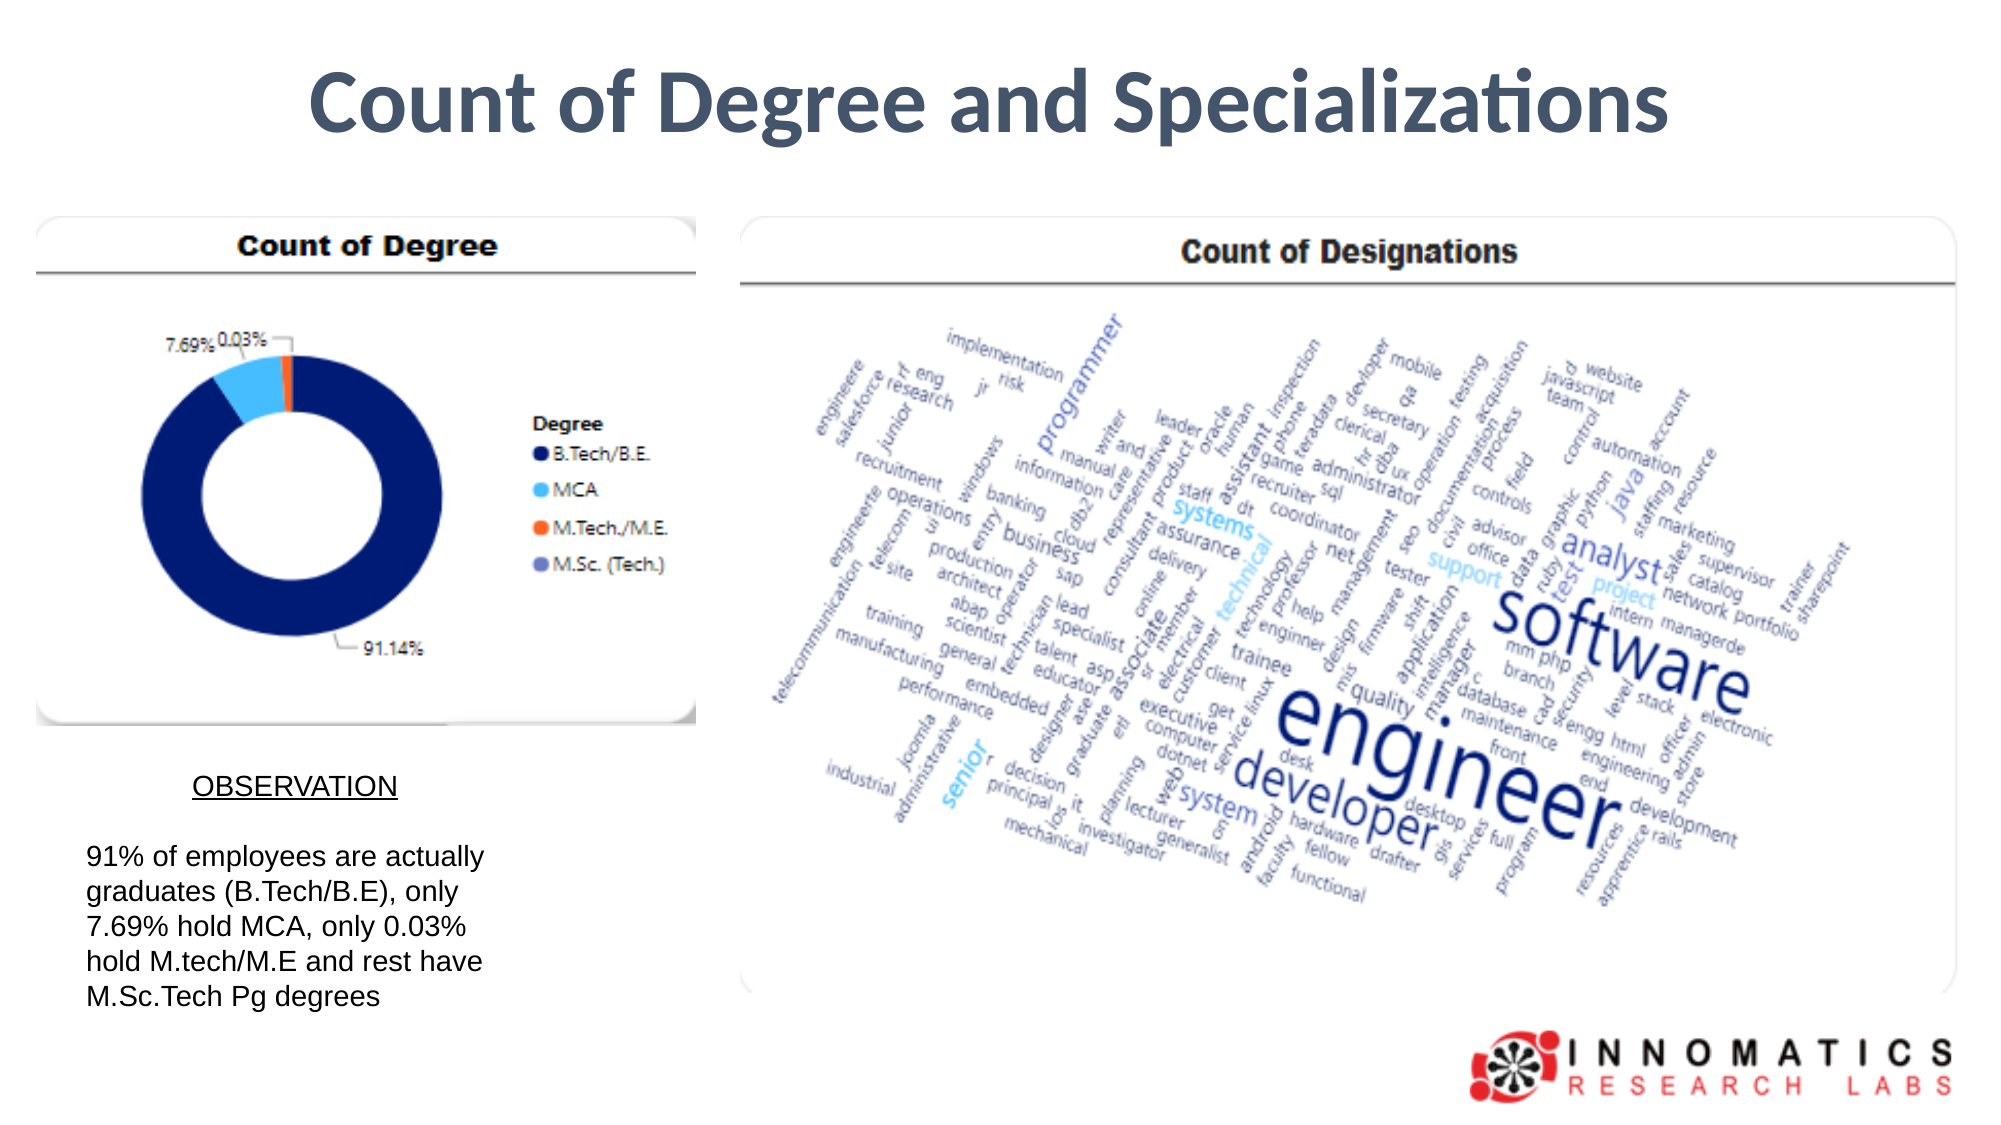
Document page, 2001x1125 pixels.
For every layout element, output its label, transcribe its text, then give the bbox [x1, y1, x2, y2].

text_box OBSERVATION 91% of employees are actually graduates (B.Tech/B.E), only 7.69% hold MCA, only 0.03% hold M.tech/M.E and rest have M.Sc.Tech Pg degrees [71, 759, 519, 1020]
picture [36, 216, 697, 726]
title Count of Degree and Specializations [295, 29, 1727, 177]
picture [739, 216, 1964, 993]
picture [1445, 1014, 1975, 1125]
